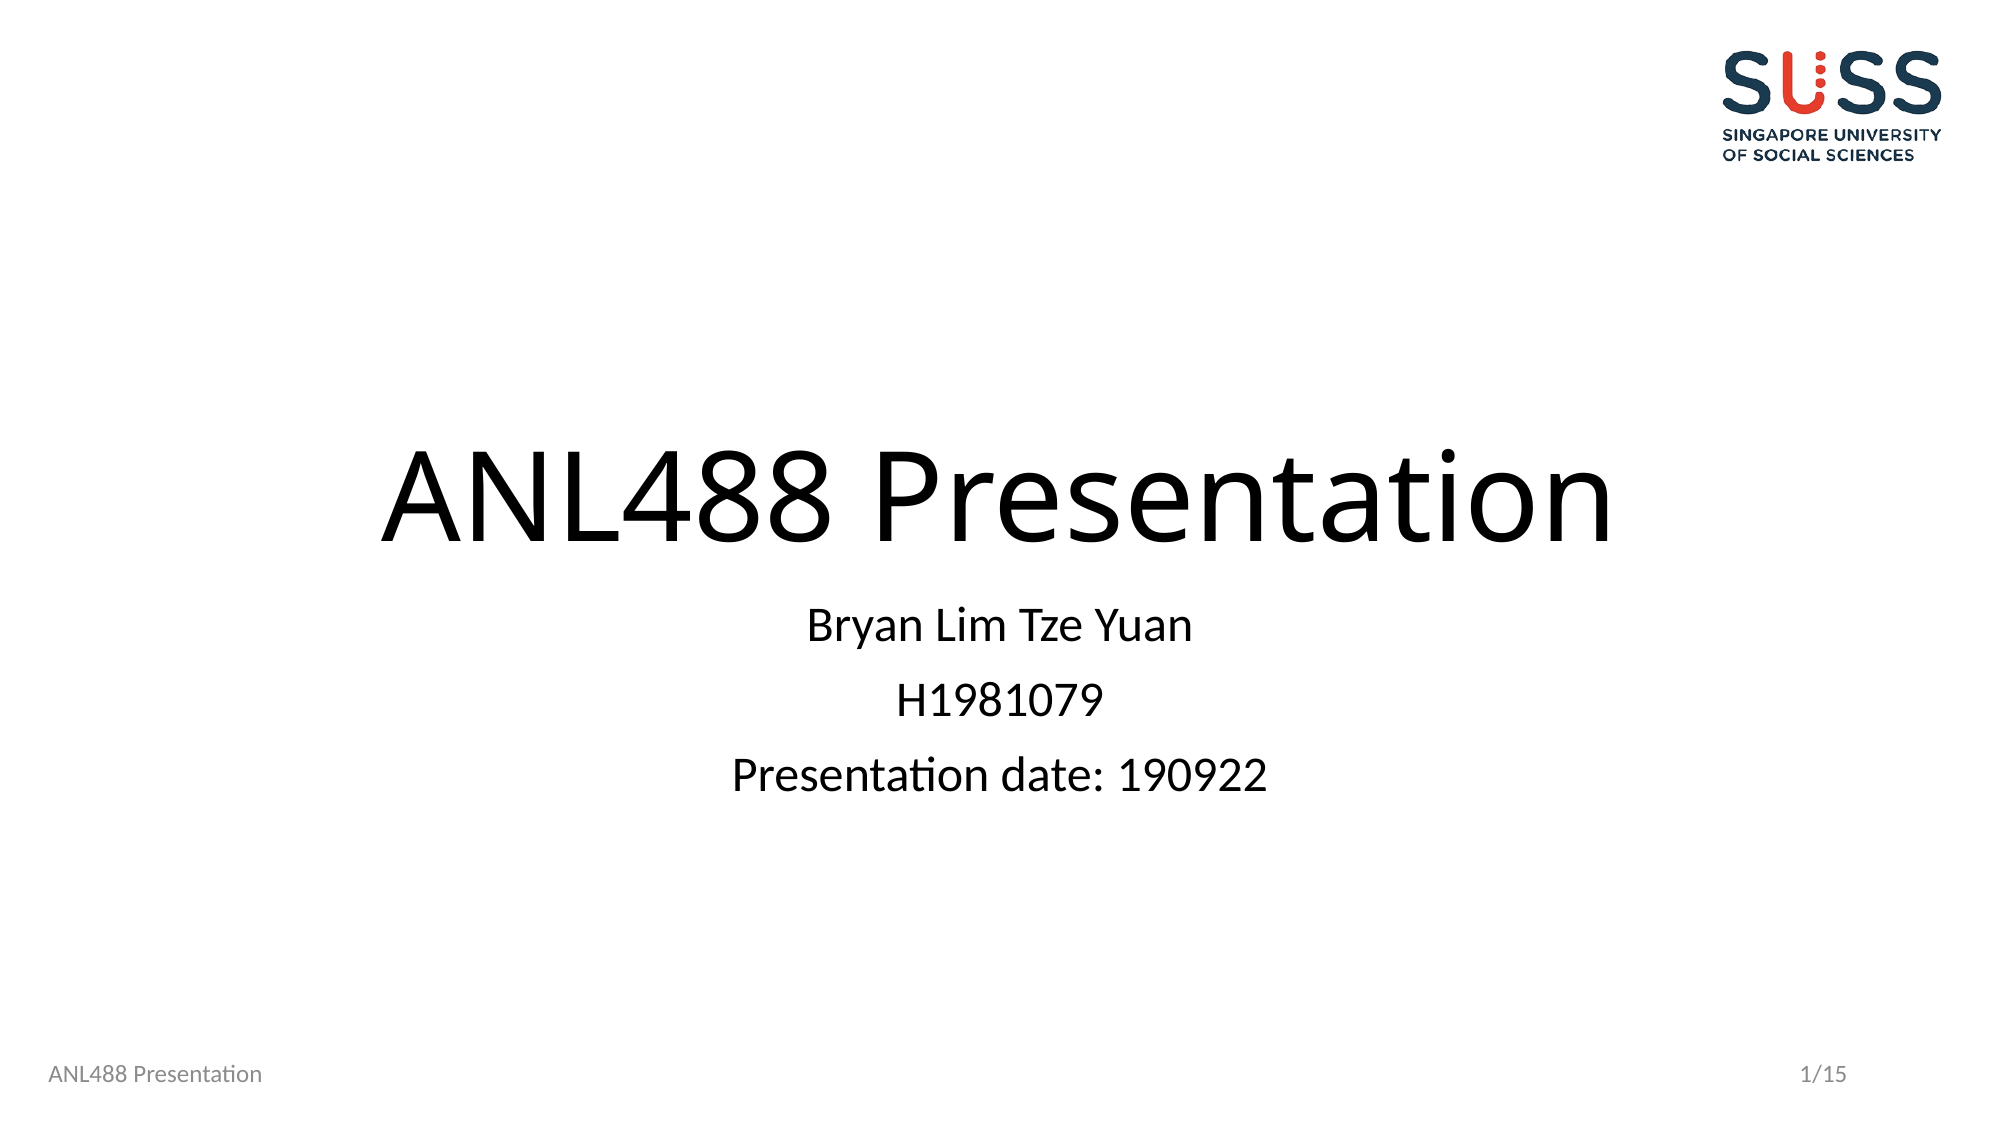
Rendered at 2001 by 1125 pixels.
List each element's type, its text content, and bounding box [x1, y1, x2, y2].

title ANL488 Presentation [249, 184, 1750, 576]
picture [1598, 0, 2000, 235]
text_box ANL488 Presentation [0, 1042, 278, 1103]
slide_number 1/15 [1412, 1042, 1863, 1103]
subtitle Bryan Lim Tze Yuan H1981079 Presentation date: 190922 [249, 590, 1750, 863]
